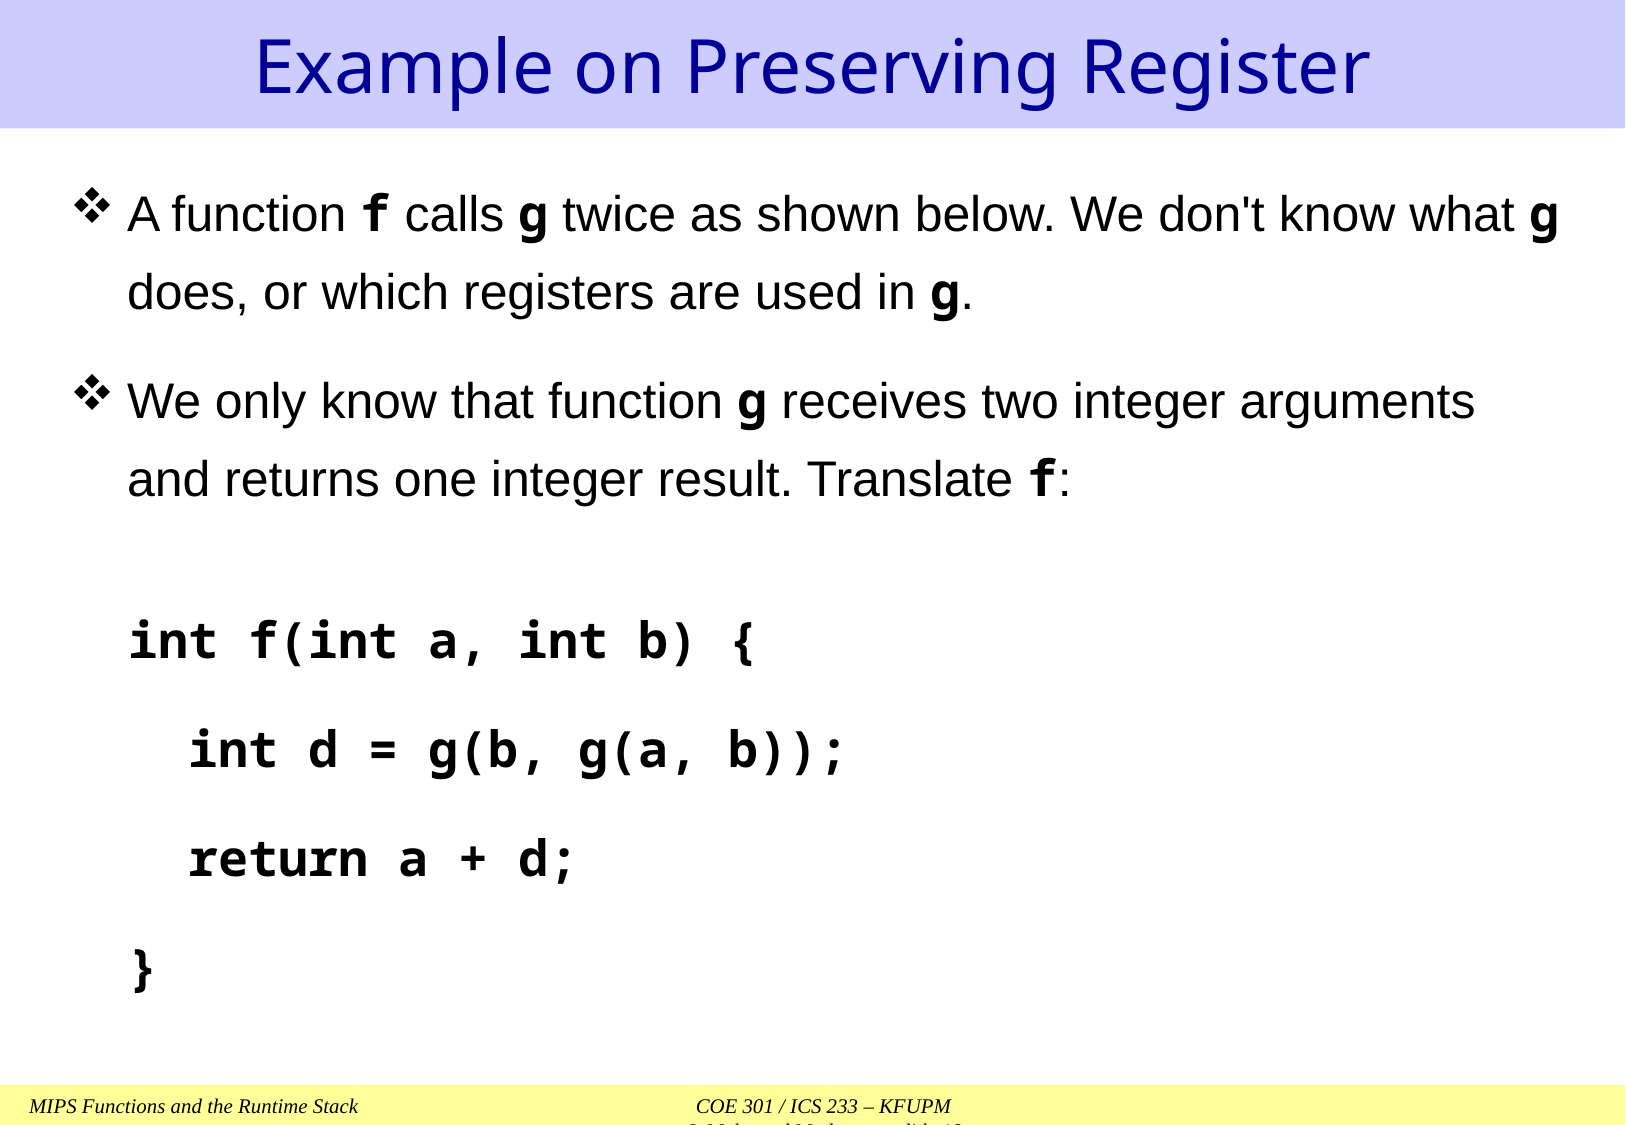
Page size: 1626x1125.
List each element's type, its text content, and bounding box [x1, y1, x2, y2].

title Example on Preserving Register [0, 0, 1625, 129]
list A function f calls g twice as shown below. We don't know what g does, or which registers are used in g. We only know that function g receives two integer arguments and returns one integer result. Translate f: int f(int a, int b) { int d = g(b, g(a, b)); return a + d; } [55, 156, 1581, 1064]
